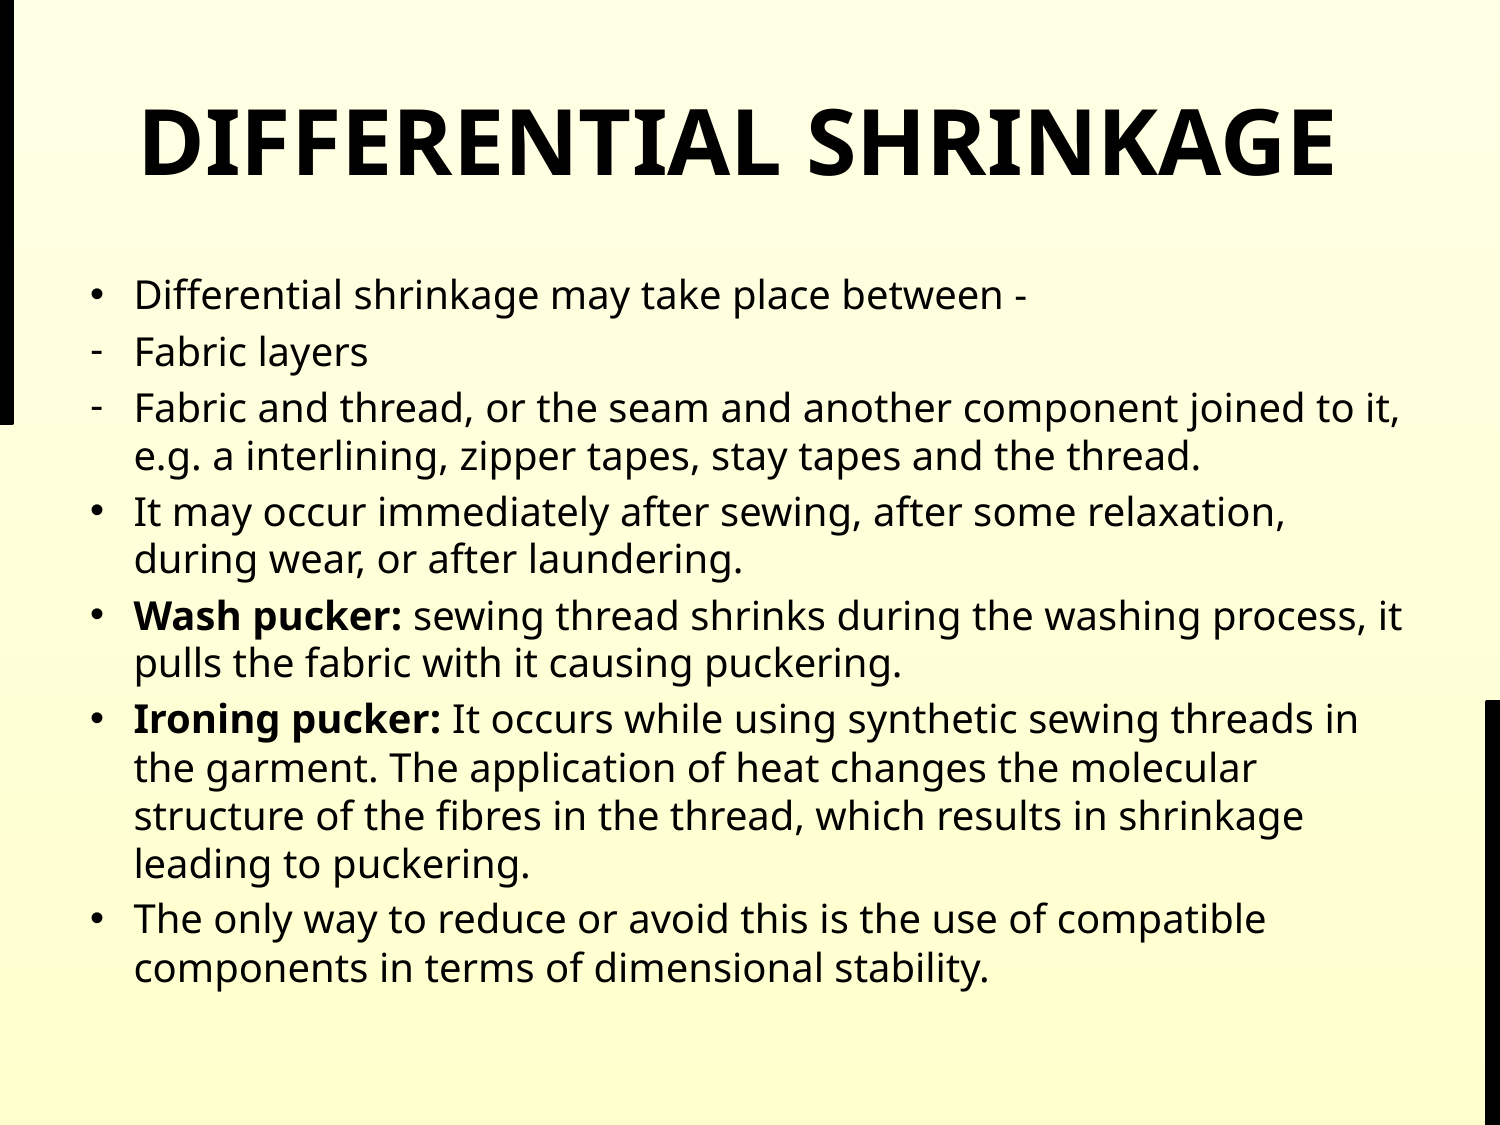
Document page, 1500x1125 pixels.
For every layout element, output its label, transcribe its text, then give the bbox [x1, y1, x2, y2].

text_box [0, 0, 14, 425]
text_box [1485, 700, 1500, 1125]
text_box [0, 0, 1500, 1125]
title DIFFERENTIAL SHRINKAGE [75, 45, 1425, 233]
list Differential shrinkage may take place between - Fabric layers Fabric and thread, or the seam and another component joined to it, e.g. a interlining, zipper tapes, stay tapes and the thread. It may occur immediately after sewing, after some relaxation, during wear, or after laundering. Wash pucker: sewing thread shrinks during the washing process, it pulls the fabric with it causing puckering. Ironing pucker: It occurs while using synthetic sewing threads in the garment. The application of heat changes the molecular structure of the fibres in the thread, which results in shrinkage leading to puckering. The only way to reduce or avoid this is the use of compatible components in terms of dimensional stability. [75, 262, 1425, 1005]
